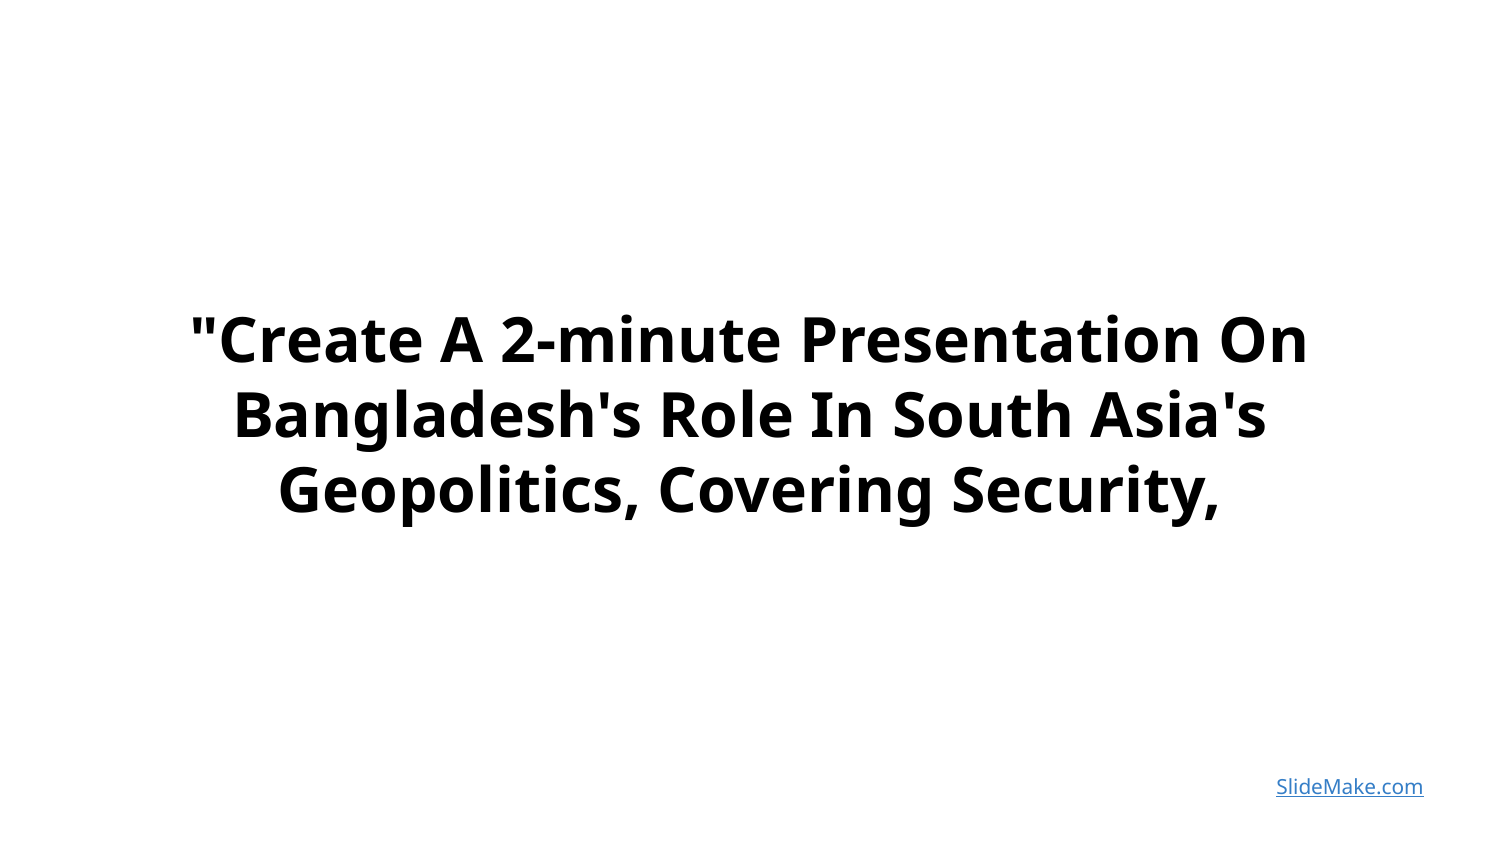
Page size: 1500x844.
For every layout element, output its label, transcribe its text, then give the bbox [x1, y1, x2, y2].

text_box "Create A 2-minute Presentation On Bangladesh's Role In South Asia's Geopolitics, Covering Security, [74, 374, 1425, 450]
text_box SlideMake.com [1199, 749, 1500, 825]
